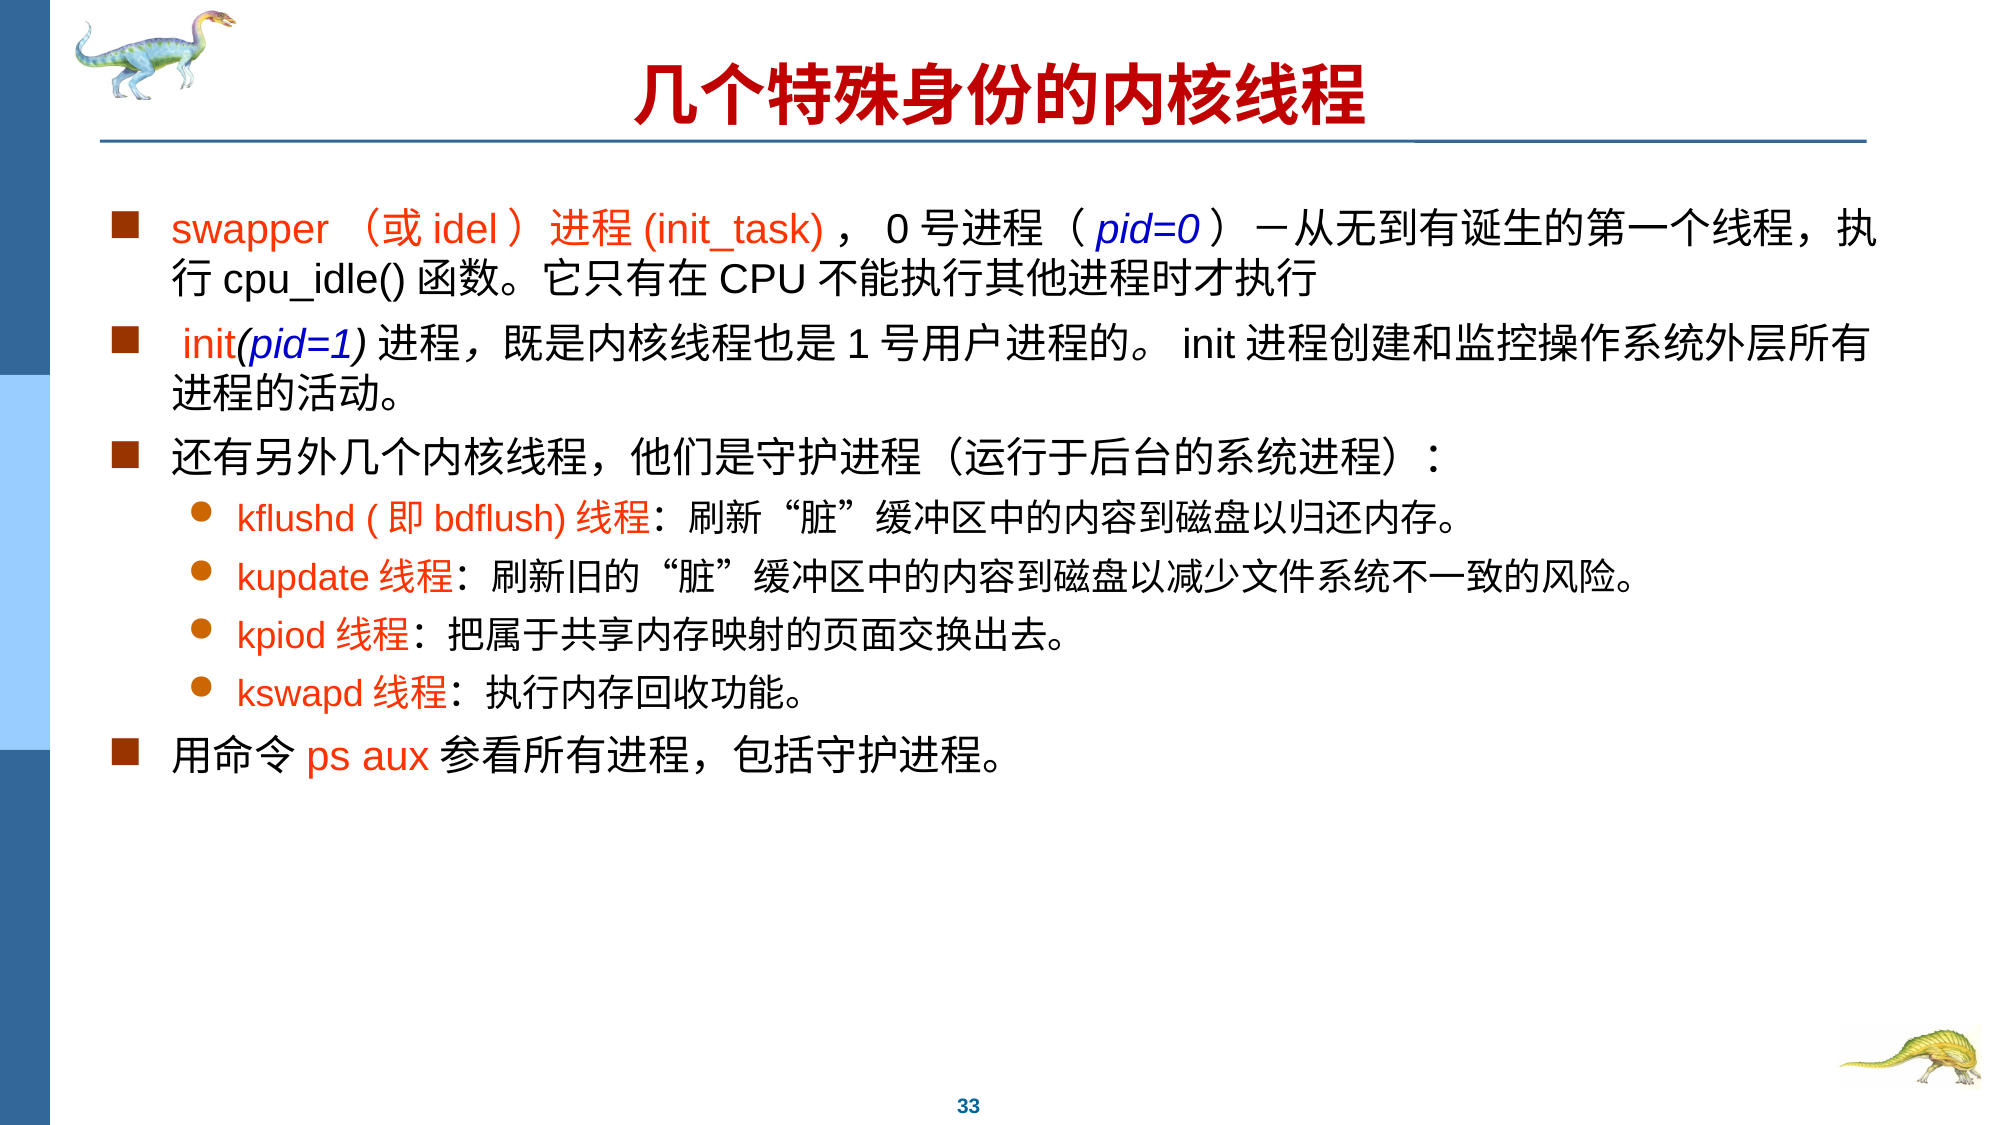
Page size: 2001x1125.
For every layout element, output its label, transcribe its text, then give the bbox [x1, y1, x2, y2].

picture [1837, 1023, 1982, 1090]
title 几个特殊身份的内核线程 [99, 45, 1901, 141]
picture [62, 0, 254, 110]
list swapper（或idel）进程(init_task)，0号进程（pid=0）－从无到有诞生的第一个线程，执行cpu_idle()函数。它只有在CPU不能执行其他进程时才执行 init(pid=1)进程，既是内核线程也是1号用户进程的。init进程创建和监控操作系统外层所有进程的活动。 还有另外几个内核线程，他们是守护进程（运行于后台的系统进程）： kflushd (即bdflush)线程：刷新“脏”缓冲区中的内容到磁盘以归还内存。 kupdate线程：刷新旧的“脏”缓冲区中的内容到磁盘以减少文件系统不一致的风险。 kpiod线程：把属于共享内存映射的页面交换出去。 kswapd线程：执行内存回收功能。 用命令ps aux参看所有进程，包括守护进程。 [99, 194, 1901, 938]
